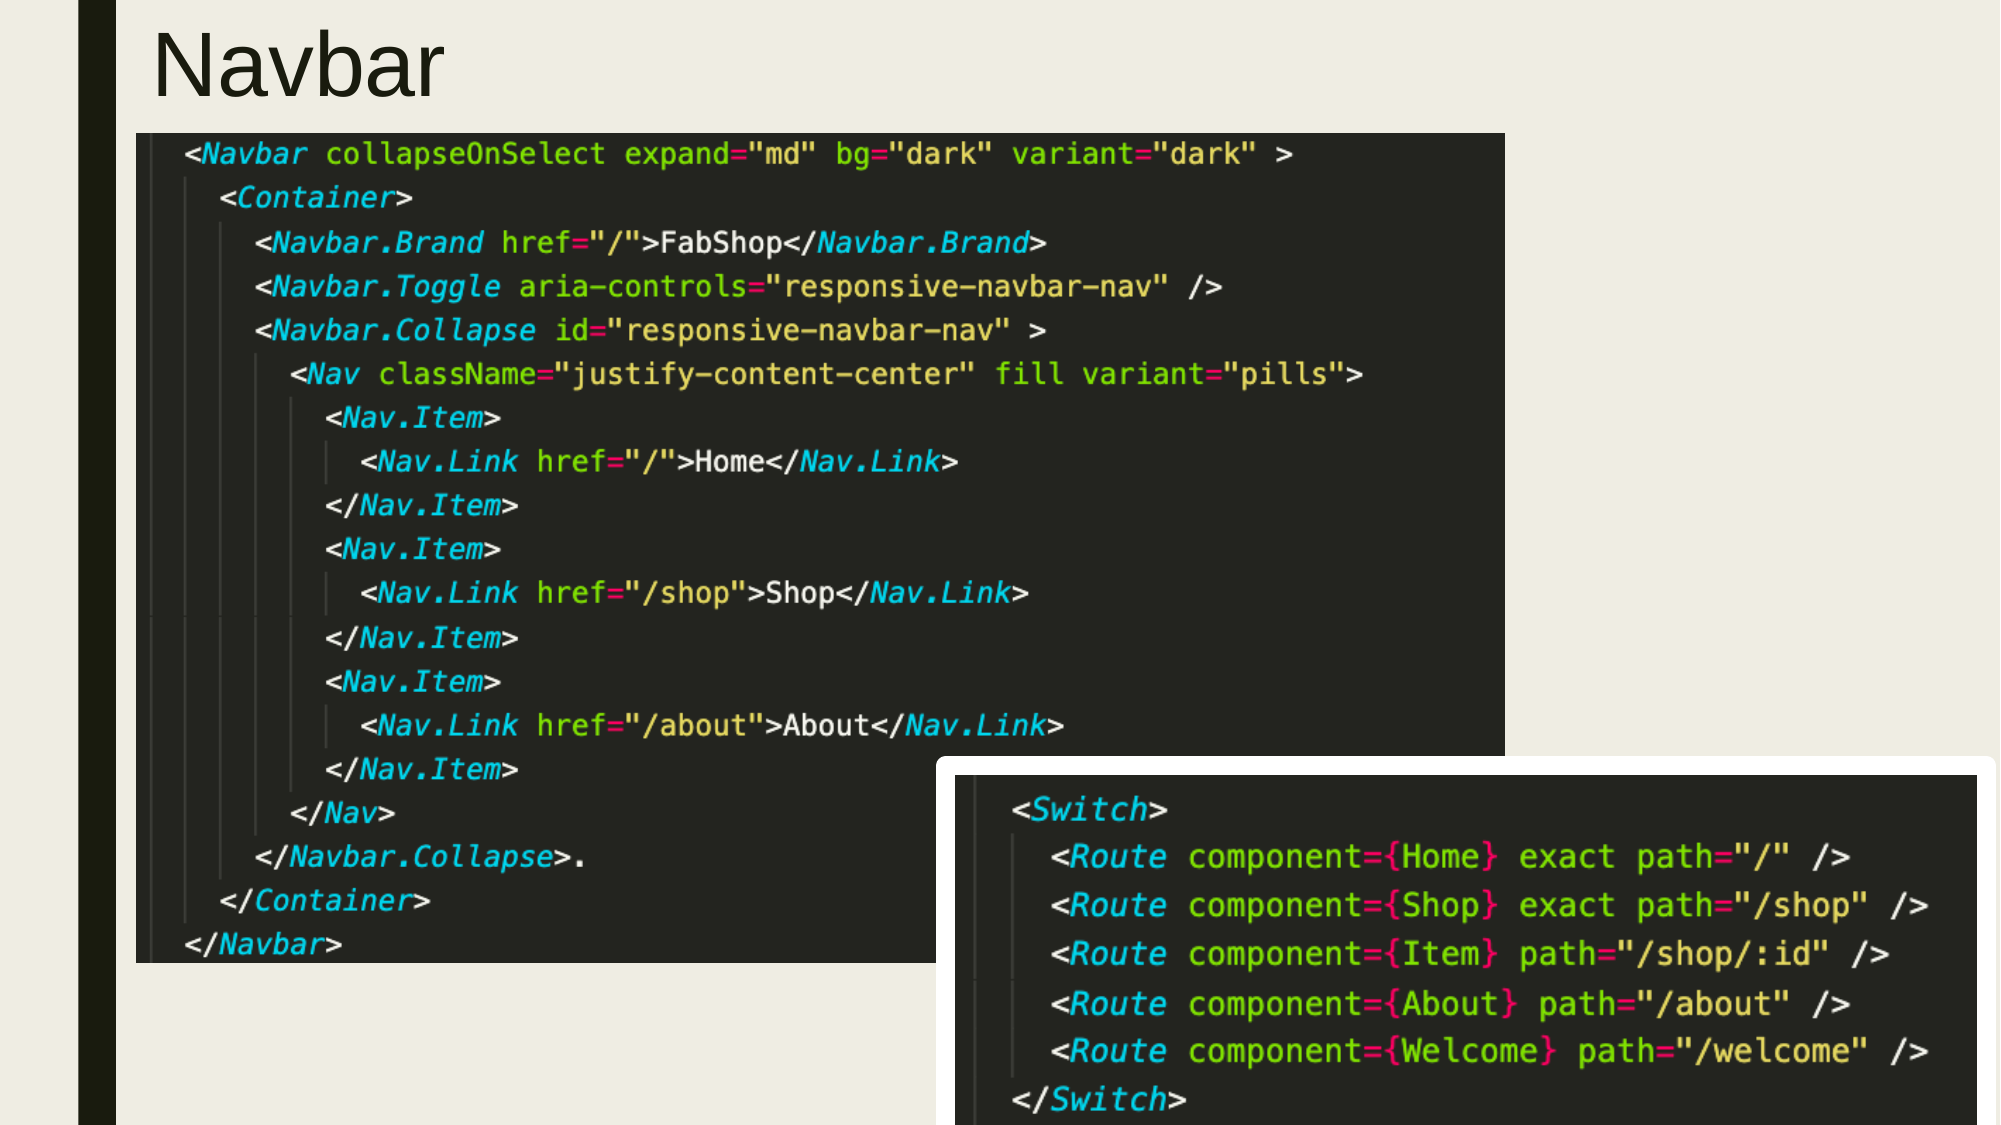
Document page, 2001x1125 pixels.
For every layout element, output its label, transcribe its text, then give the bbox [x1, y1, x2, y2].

title Navbar [136, 10, 1711, 254]
picture [135, 133, 1978, 1125]
